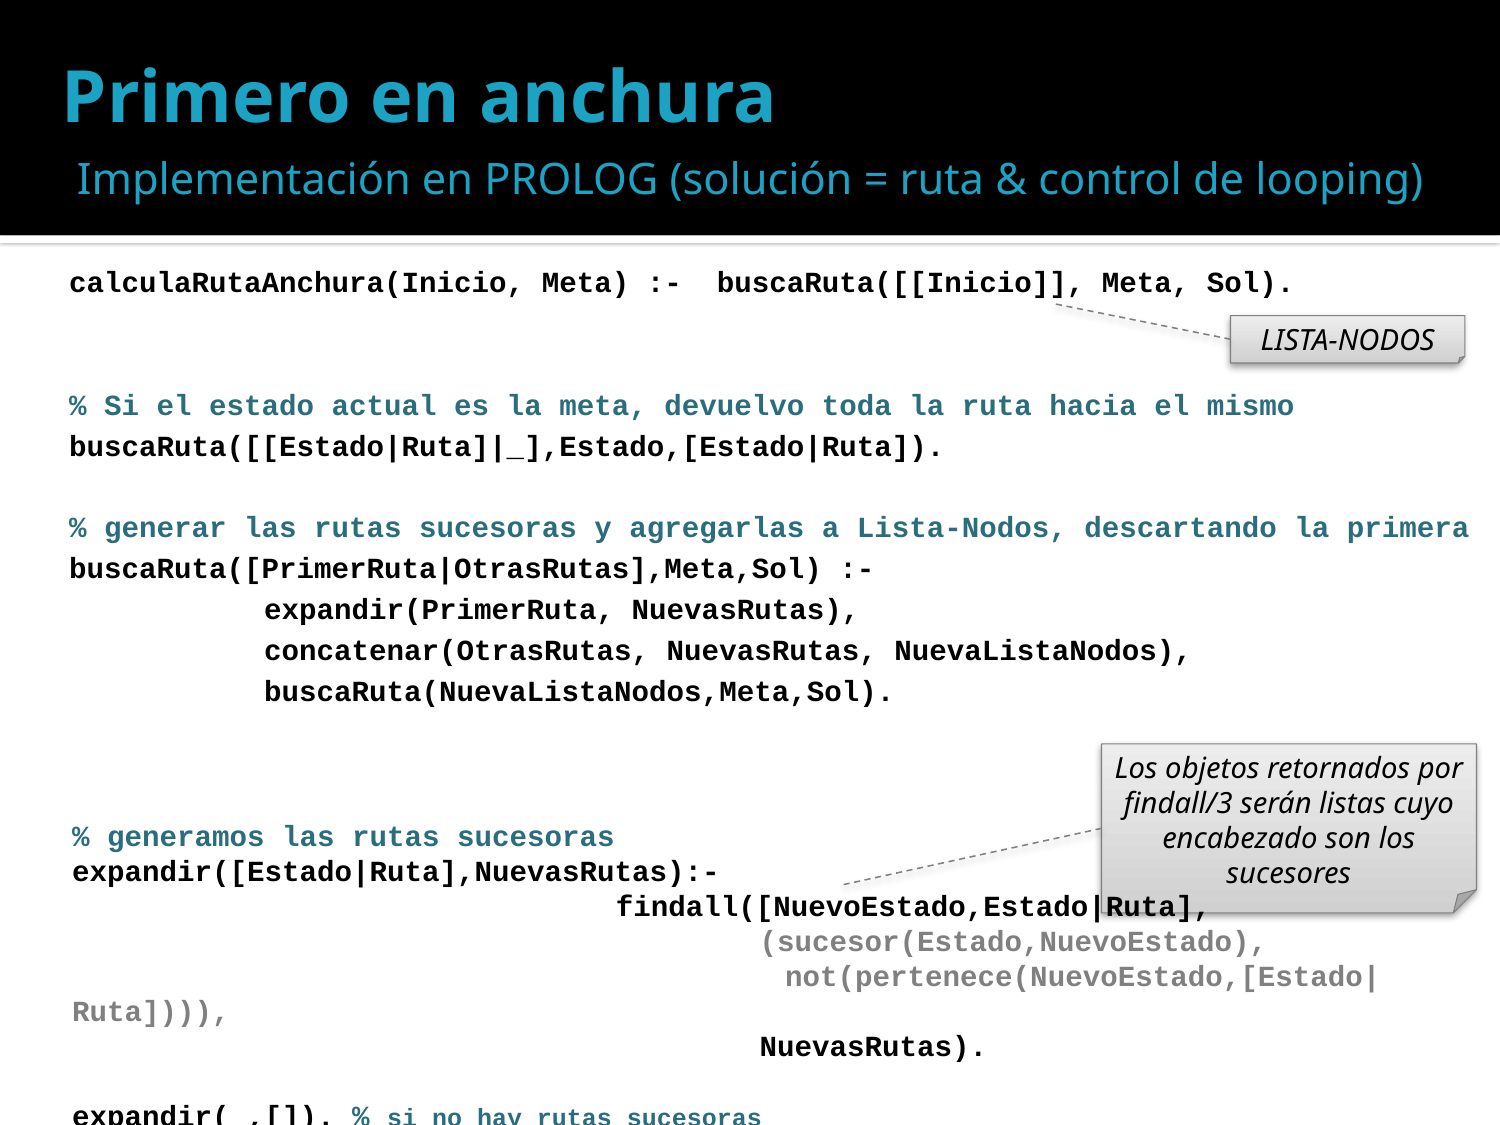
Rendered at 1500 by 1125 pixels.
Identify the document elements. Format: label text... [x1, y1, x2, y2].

text_box LISTA-NODOS [1229, 315, 1466, 364]
text_box % generamos las rutas sucesoras expandir([Estado|Ruta],NuevasRutas):- findall([NuevoEstado,Estado|Ruta], (sucesor(Estado,NuevoEstado), not(pertenece(NuevoEstado,[Estado|Ruta]))), NuevasRutas). expandir(_,[]). % si no hay rutas sucesoras [0, 775, 1500, 1125]
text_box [843, 808, 1102, 885]
title Primero en anchura Implementación en PROLOG (solución = ruta & control de looping) [46, 25, 1500, 231]
list calculaRutaAnchura(Inicio, Meta) :- buscaRuta([[Inicio]], Meta, Sol). % Si el estado actual es la meta, devuelvo toda la ruta hacia el mismo buscaRuta([[Estado|Ruta]|_],Estado,[Estado|Ruta]). % generar las rutas sucesoras y agregarlas a Lista-Nodos, descartando la primera buscaRuta([PrimerRuta|OtrasRutas],Meta,Sol) :- expandir(PrimerRuta, NuevasRutas), concatenar(OtrasRutas, NuevasRutas, NuevaListaNodos), buscaRuta(NuevaListaNodos,Meta,Sol). [0, 257, 1489, 775]
text_box Los objetos retornados por findall/3 serán listas cuyo encabezado son los sucesores [1100, 743, 1478, 775]
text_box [1054, 303, 1231, 340]
